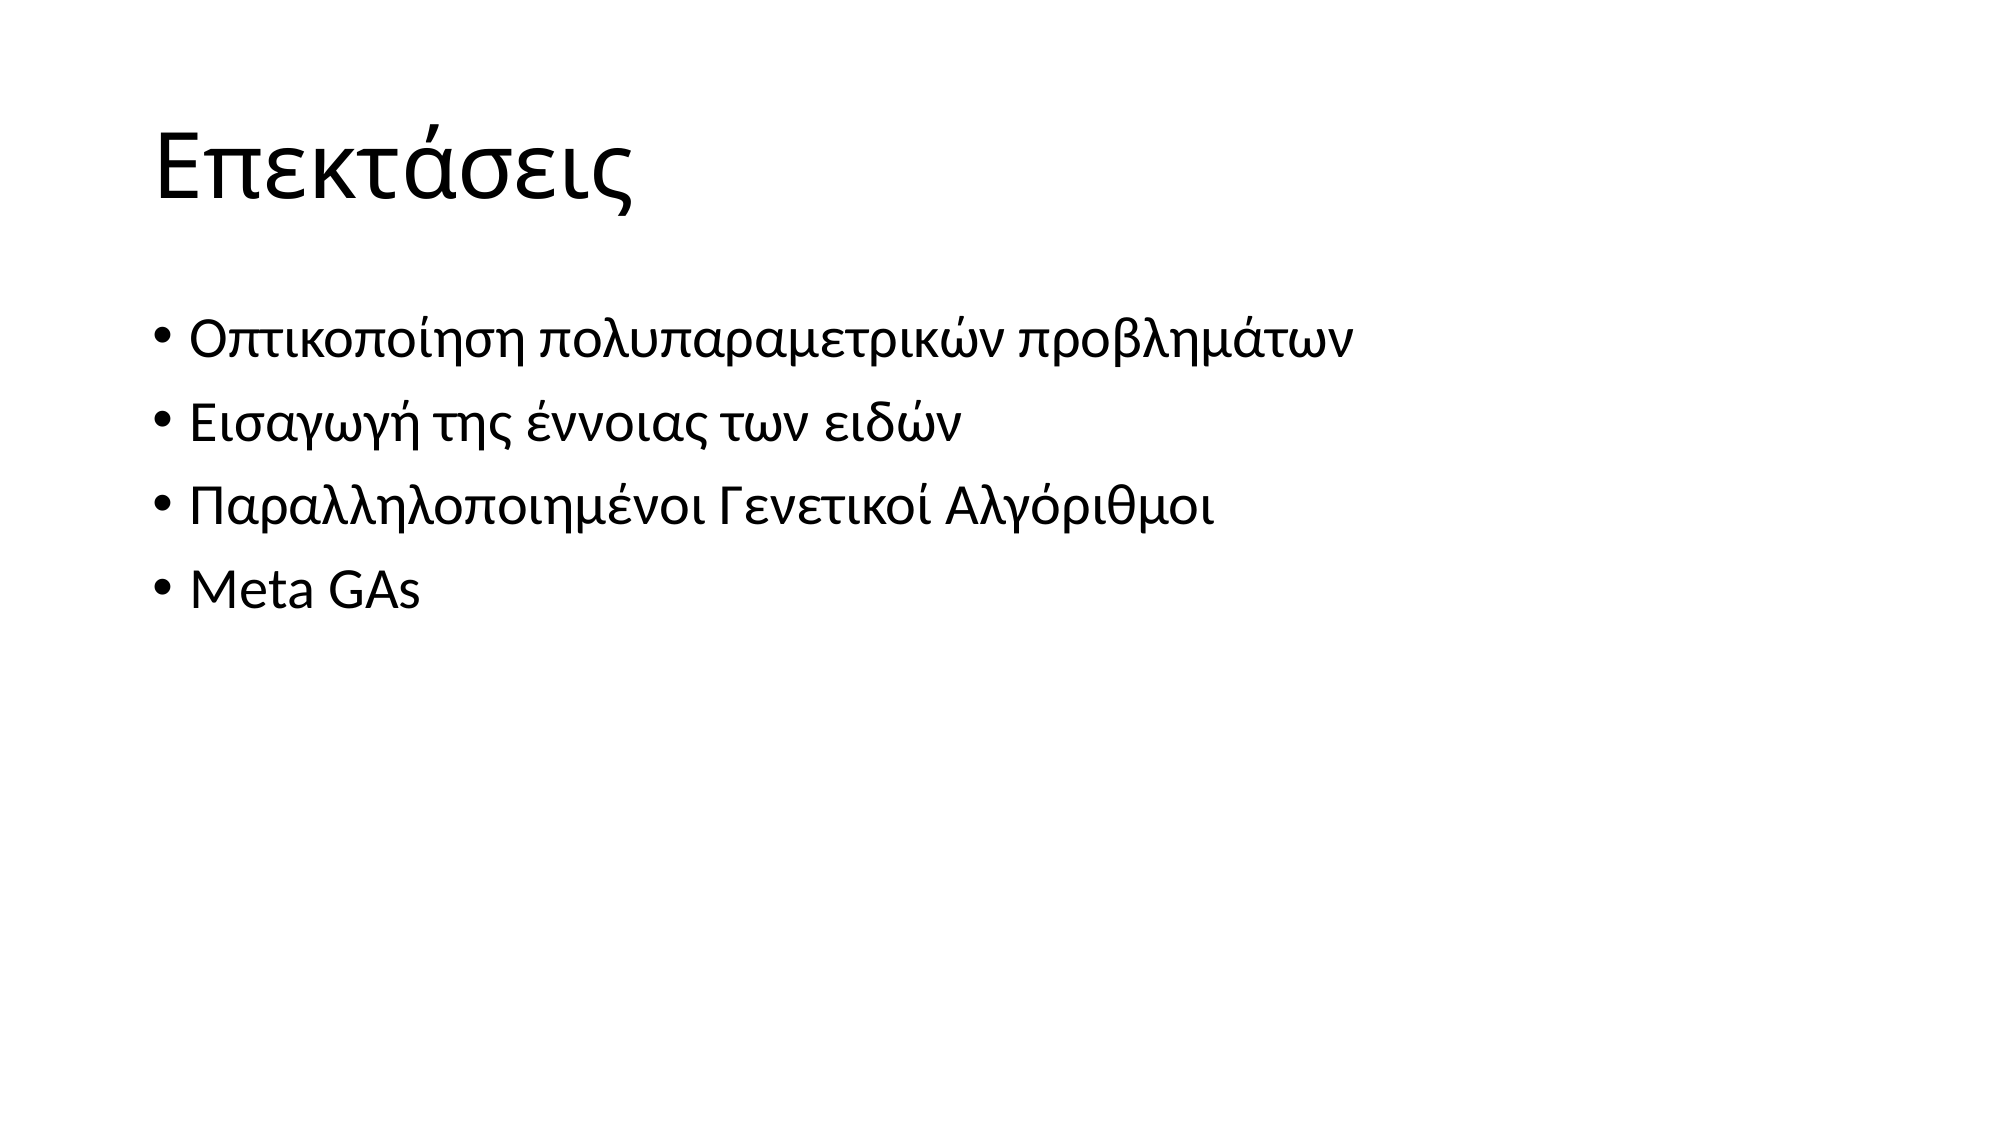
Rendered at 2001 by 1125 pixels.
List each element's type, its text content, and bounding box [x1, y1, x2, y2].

list Οπτικοποίηση πολυπαραμετρικών προβλημάτων Εισαγωγή της έννοιας των ειδών Παραλληλοποιημένοι Γενετικοί Αλγόριθμοι Meta GAs [137, 299, 1863, 1014]
title Επεκτάσεις [137, 59, 1863, 278]
